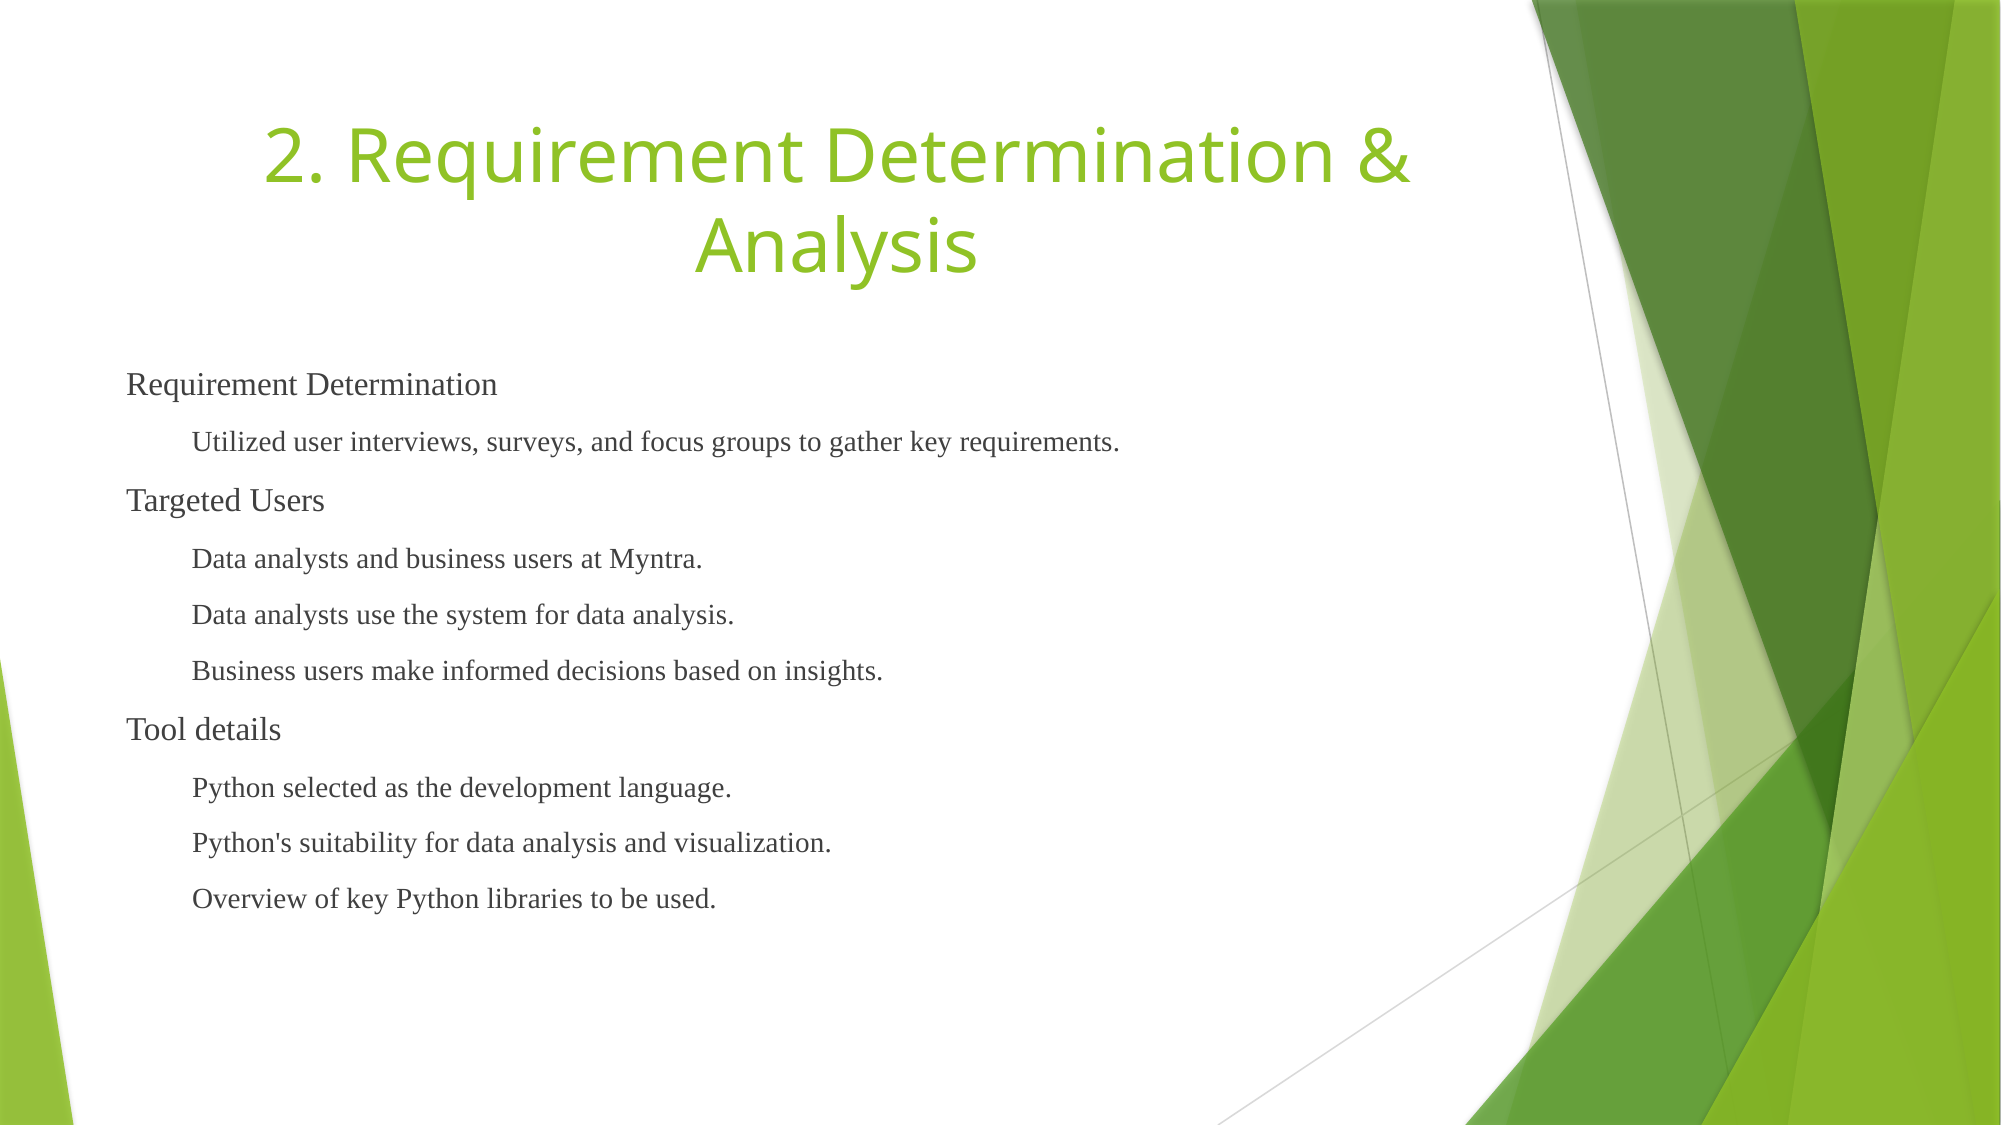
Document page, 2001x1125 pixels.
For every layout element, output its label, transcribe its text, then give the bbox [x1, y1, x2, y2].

list Requirement Determination Utilized user interviews, surveys, and focus groups to gather key requirements. Targeted Users Data analysts and business users at Myntra. Data analysts use the system for data analysis. Business users make informed decisions based on insights. Tool details Python selected as the development language. Python's suitability for data analysis and visualization. Overview of key Python libraries to be used. [111, 354, 1522, 992]
title 2. Requirement Determination & Analysis [111, 99, 1564, 317]
